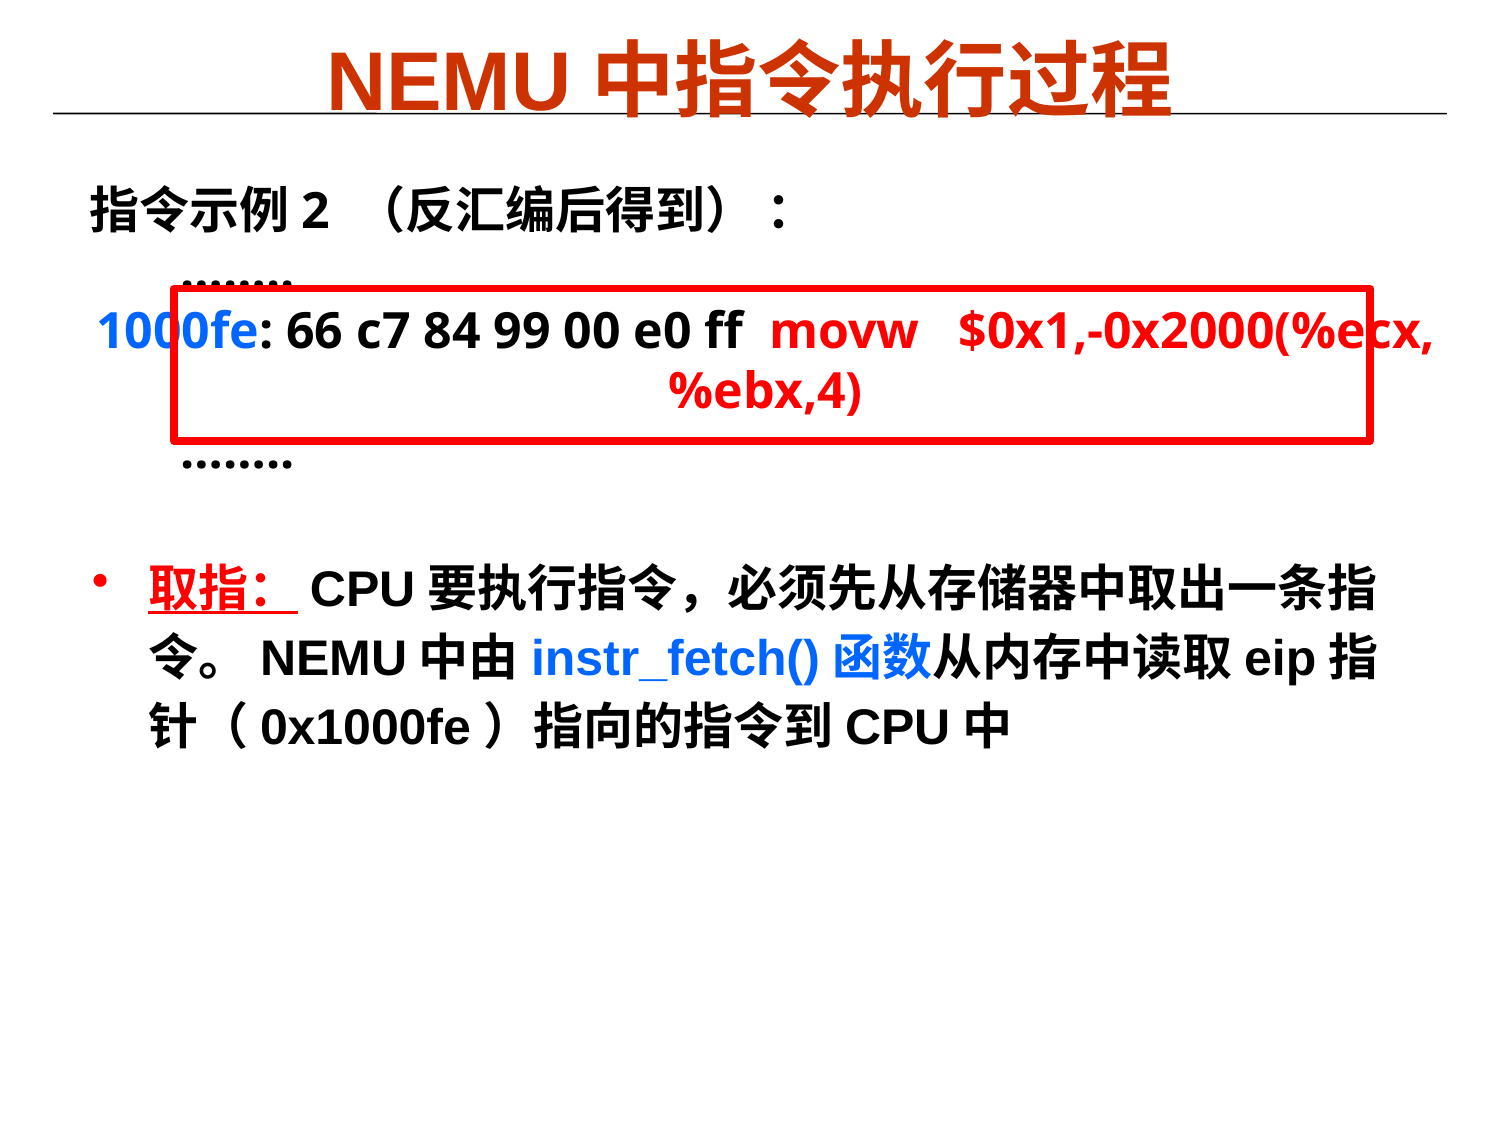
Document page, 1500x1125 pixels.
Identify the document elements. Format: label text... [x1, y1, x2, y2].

list 取指：CPU要执行指令，必须先从存储器中取出一条指令。NEMU中由instr_fetch()函数从内存中读取eip指针（0x1000fe）指向的指令到CPU中 [76, 546, 1400, 994]
text_box [172, 286, 1372, 443]
title NEMU中指令执行过程 [74, 30, 1426, 124]
text_box 指令示例2 （反汇编后得到） ： …….. 1000fe: 66 c7 84 99 00 e0 ff movw $0x1,-0x2000(%ecx,%ebx,4) …….. [74, 170, 1457, 546]
